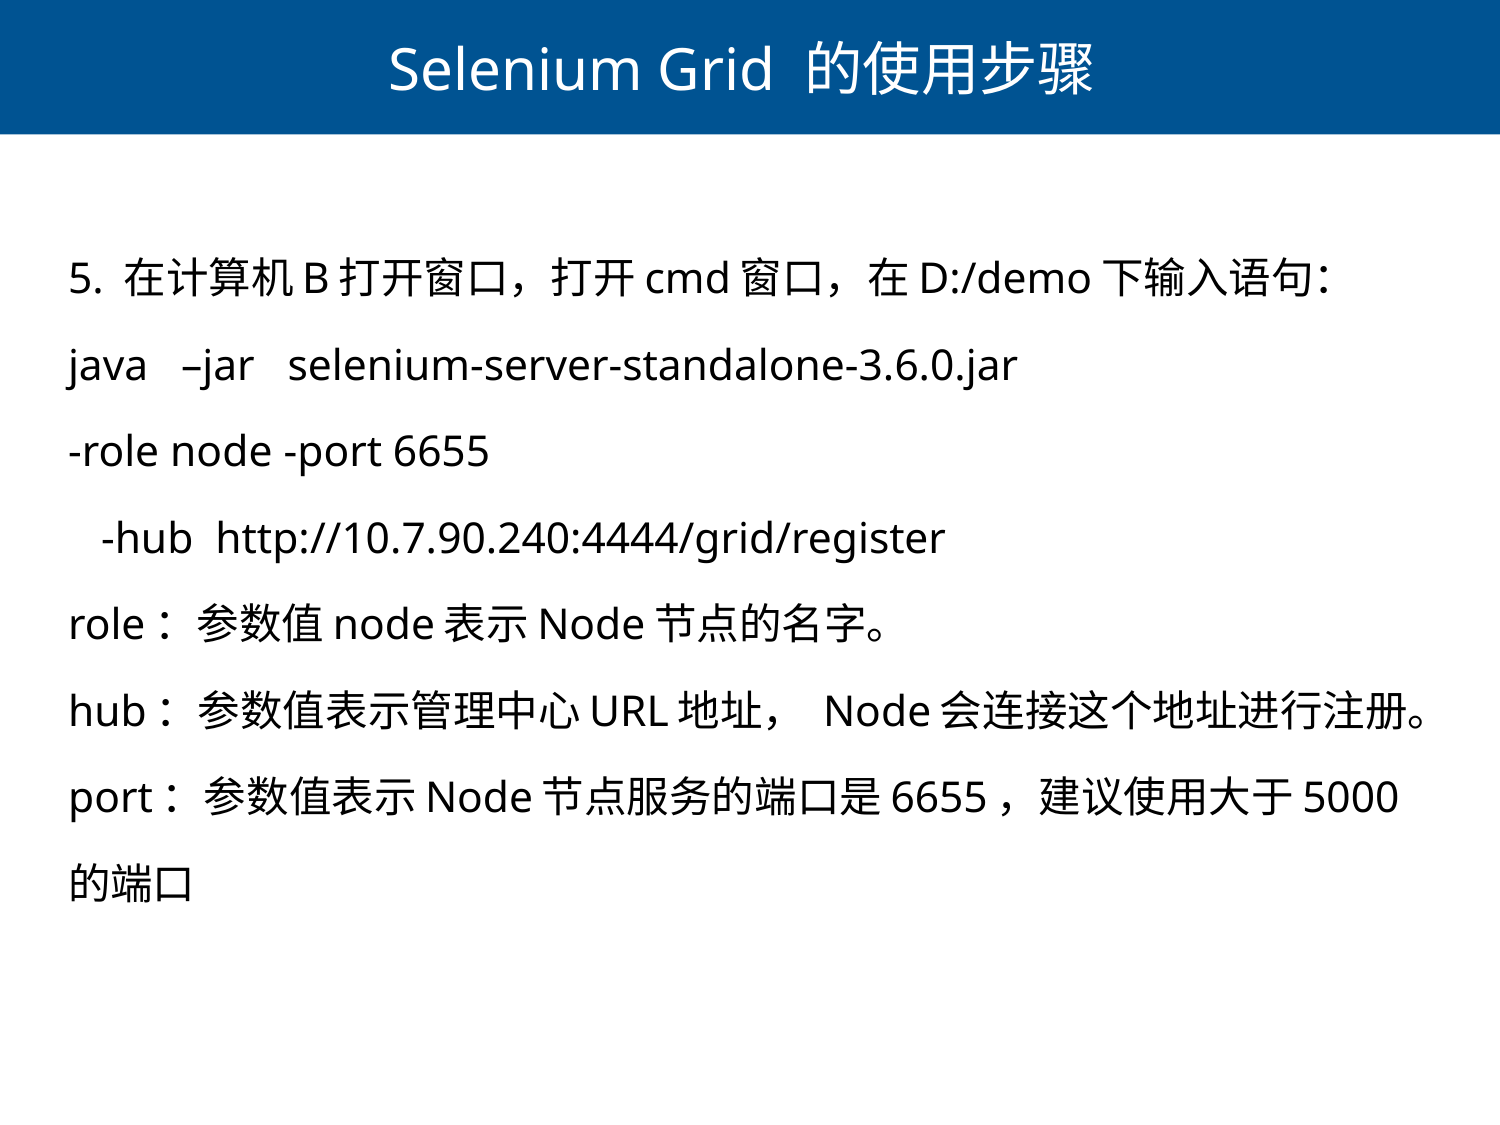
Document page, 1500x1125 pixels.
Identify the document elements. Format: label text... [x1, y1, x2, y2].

list 5. 在计算机B打开窗口，打开cmd窗口，在D:/demo下输入语句：java –jar selenium-server-standalone-3.6.0.jar -role node -port 6655 -hub http://10.7.90.240:4444/grid/register role：参数值node表示Node节点的名字。 hub：参数值表示管理中心URL地址， Node会连接这个地址进行注册。 port：参数值表示Node节点服务的端口是6655，建议使用大于5000的端口 [53, 208, 1425, 951]
title Selenium Grid 的使用步骤 [2, 0, 1483, 135]
